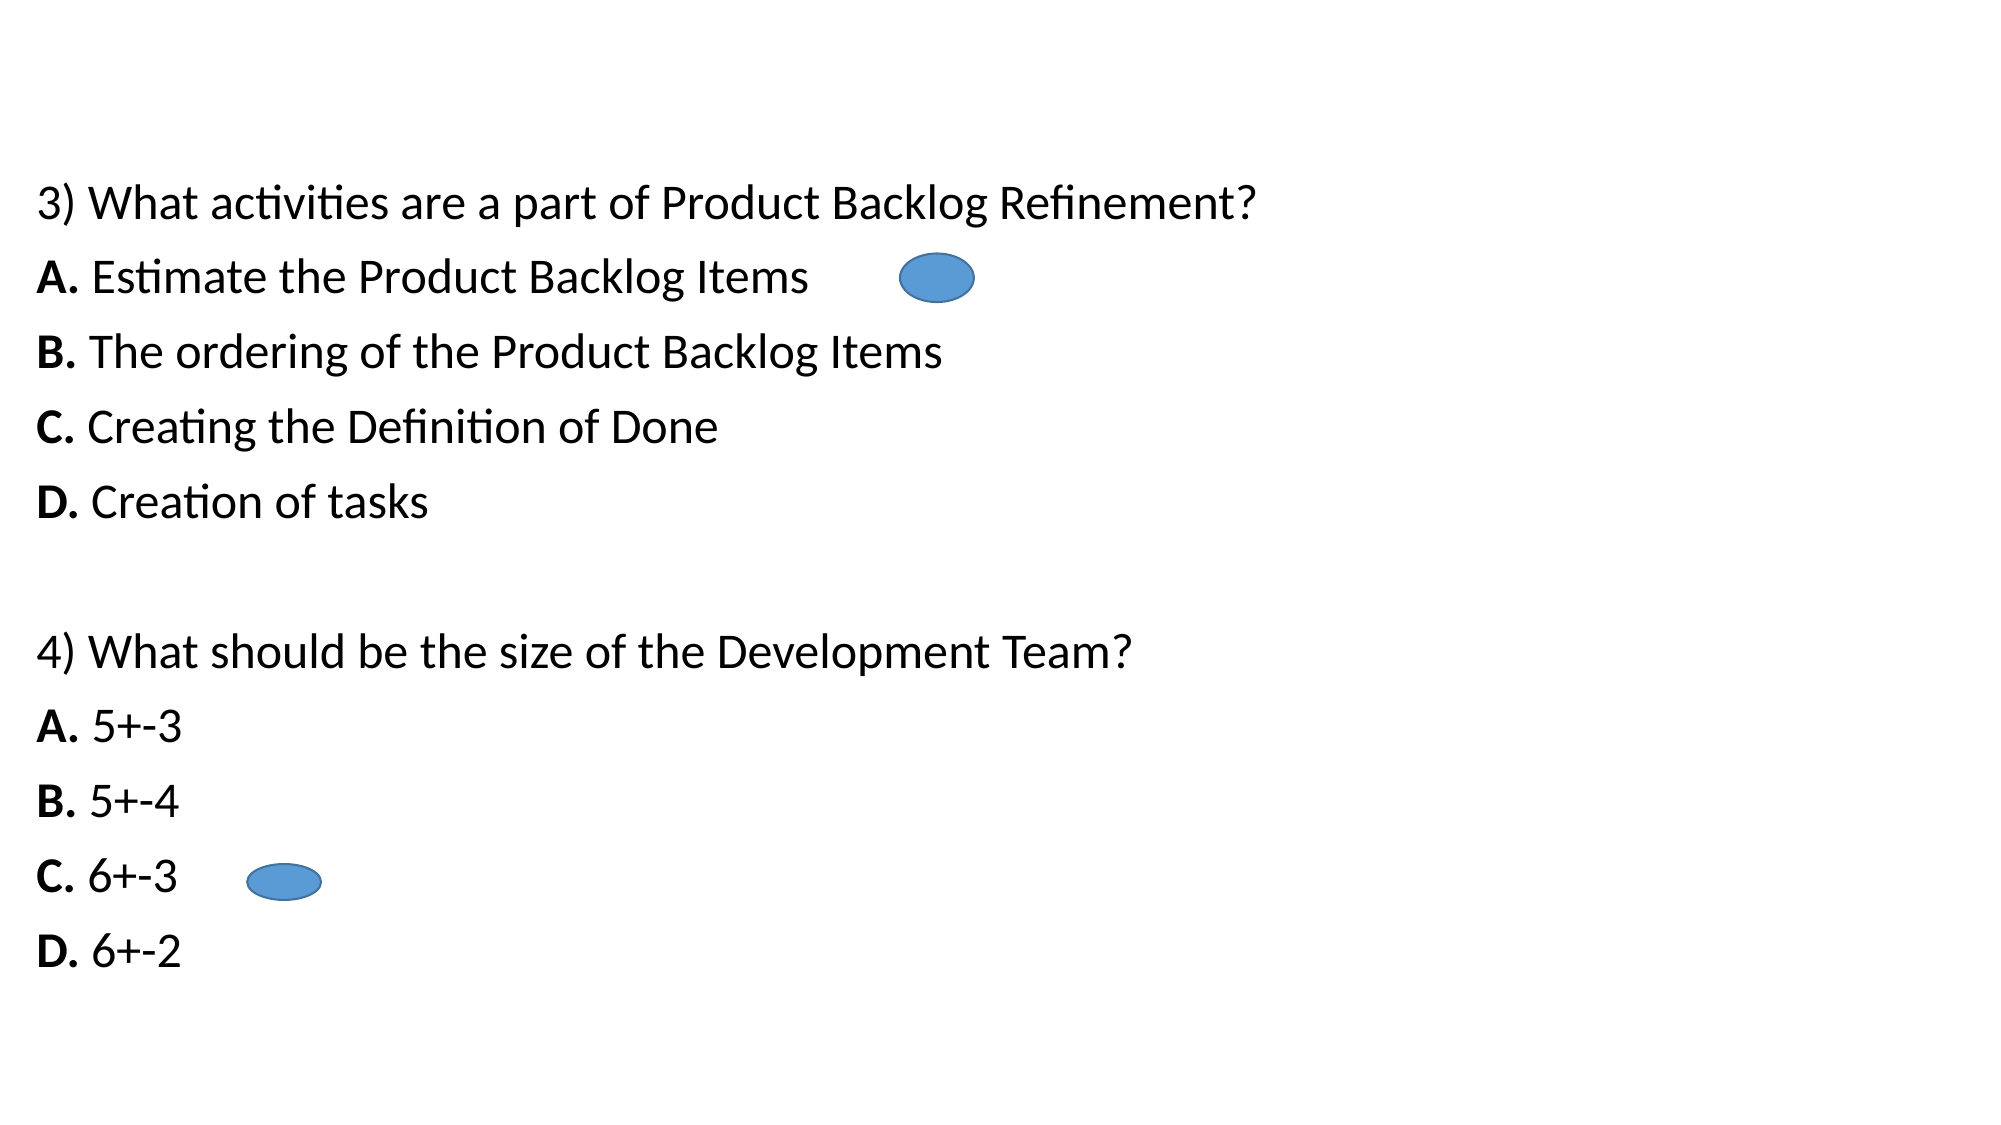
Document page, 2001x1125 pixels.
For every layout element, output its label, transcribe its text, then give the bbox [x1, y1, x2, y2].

list 3) What activities are a part of Product Backlog Refinement? A. Estimate the Product Backlog Items B. The ordering of the Product Backlog Items C. Creating the Definition of Done D. Creation of tasks 4) What should be the size of the Development Team? A. 5+-3 B. 5+-4 C. 6+-3 D. 6+-2 [21, 168, 1747, 1010]
text_box [898, 252, 975, 304]
text_box [246, 863, 323, 901]
